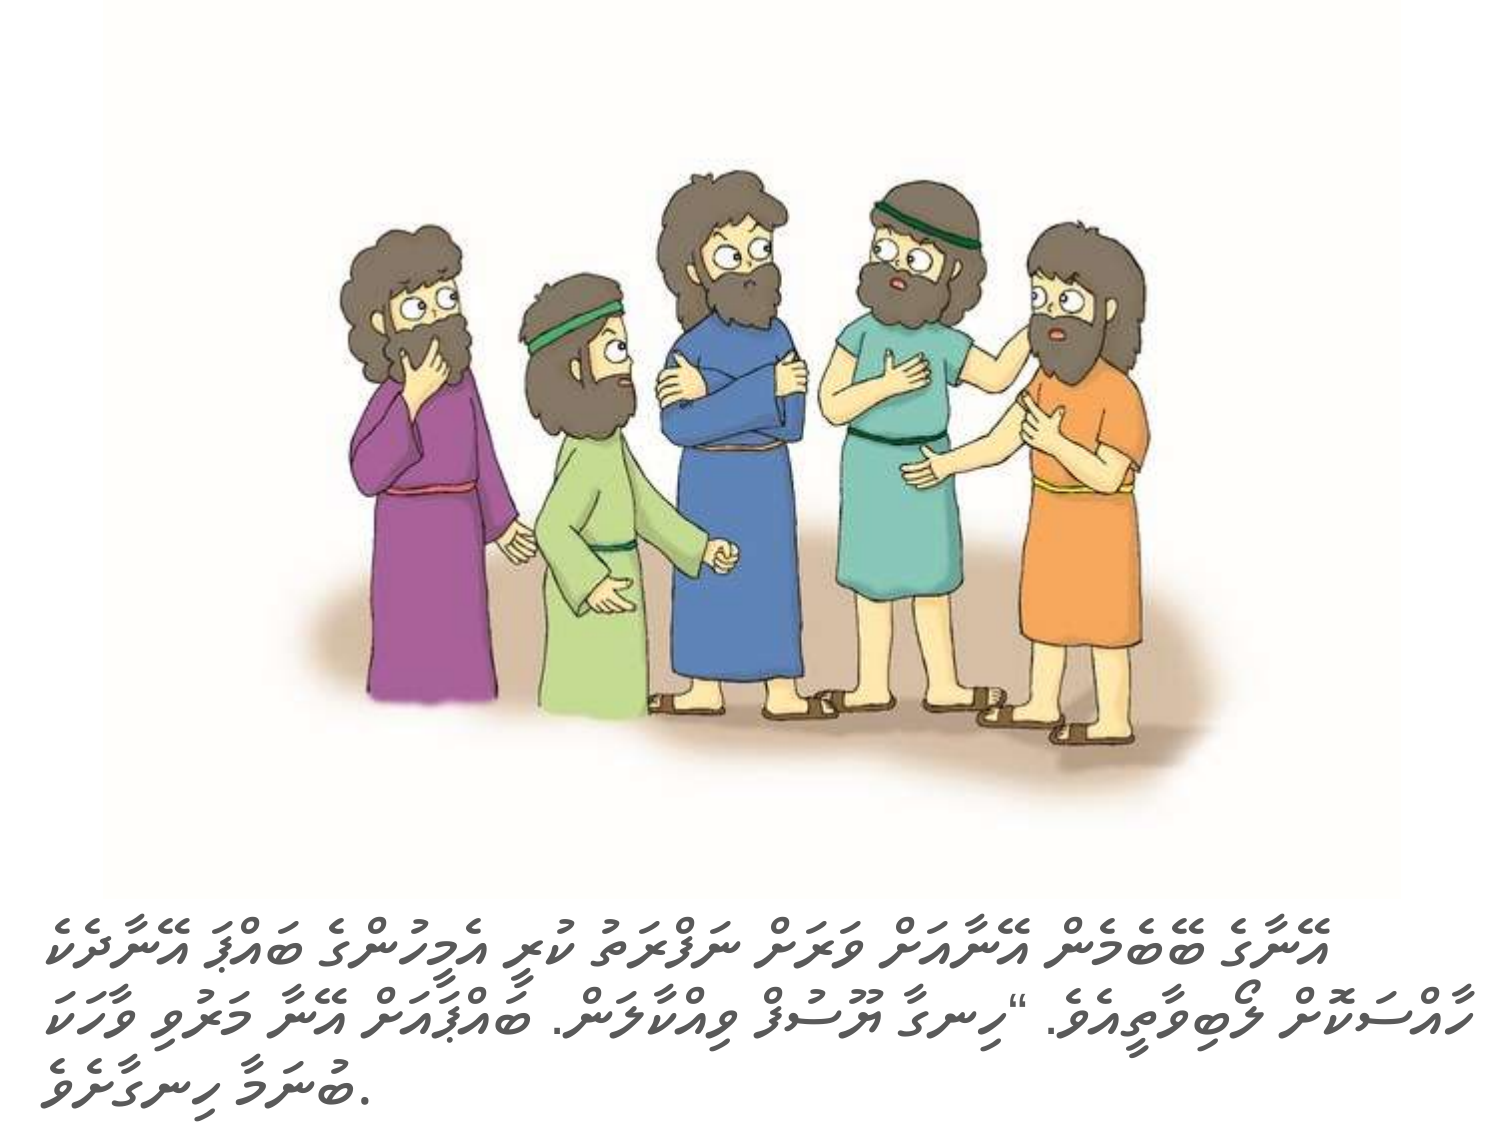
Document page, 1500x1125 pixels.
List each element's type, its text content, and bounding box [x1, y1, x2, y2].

text_box އޭނާގެ ބޭބެމެން އޭނާއަށް ވަރަށް ނަފްރަތު ކުރީ އެމީހުންގެ ބައްޕަ އޭނާދެކެ ހާއްސަކޮށް ލޯބިވާތީއެވެ. “ހިނގާ ޔޫސުފް ވިއްކާލަން. ބައްޕައަށް އޭނާ މަރުވި ވާހަކަ ބުނަމާ ހިނގާށެވެ. [29, 898, 1500, 1124]
picture [103, 0, 1401, 899]
